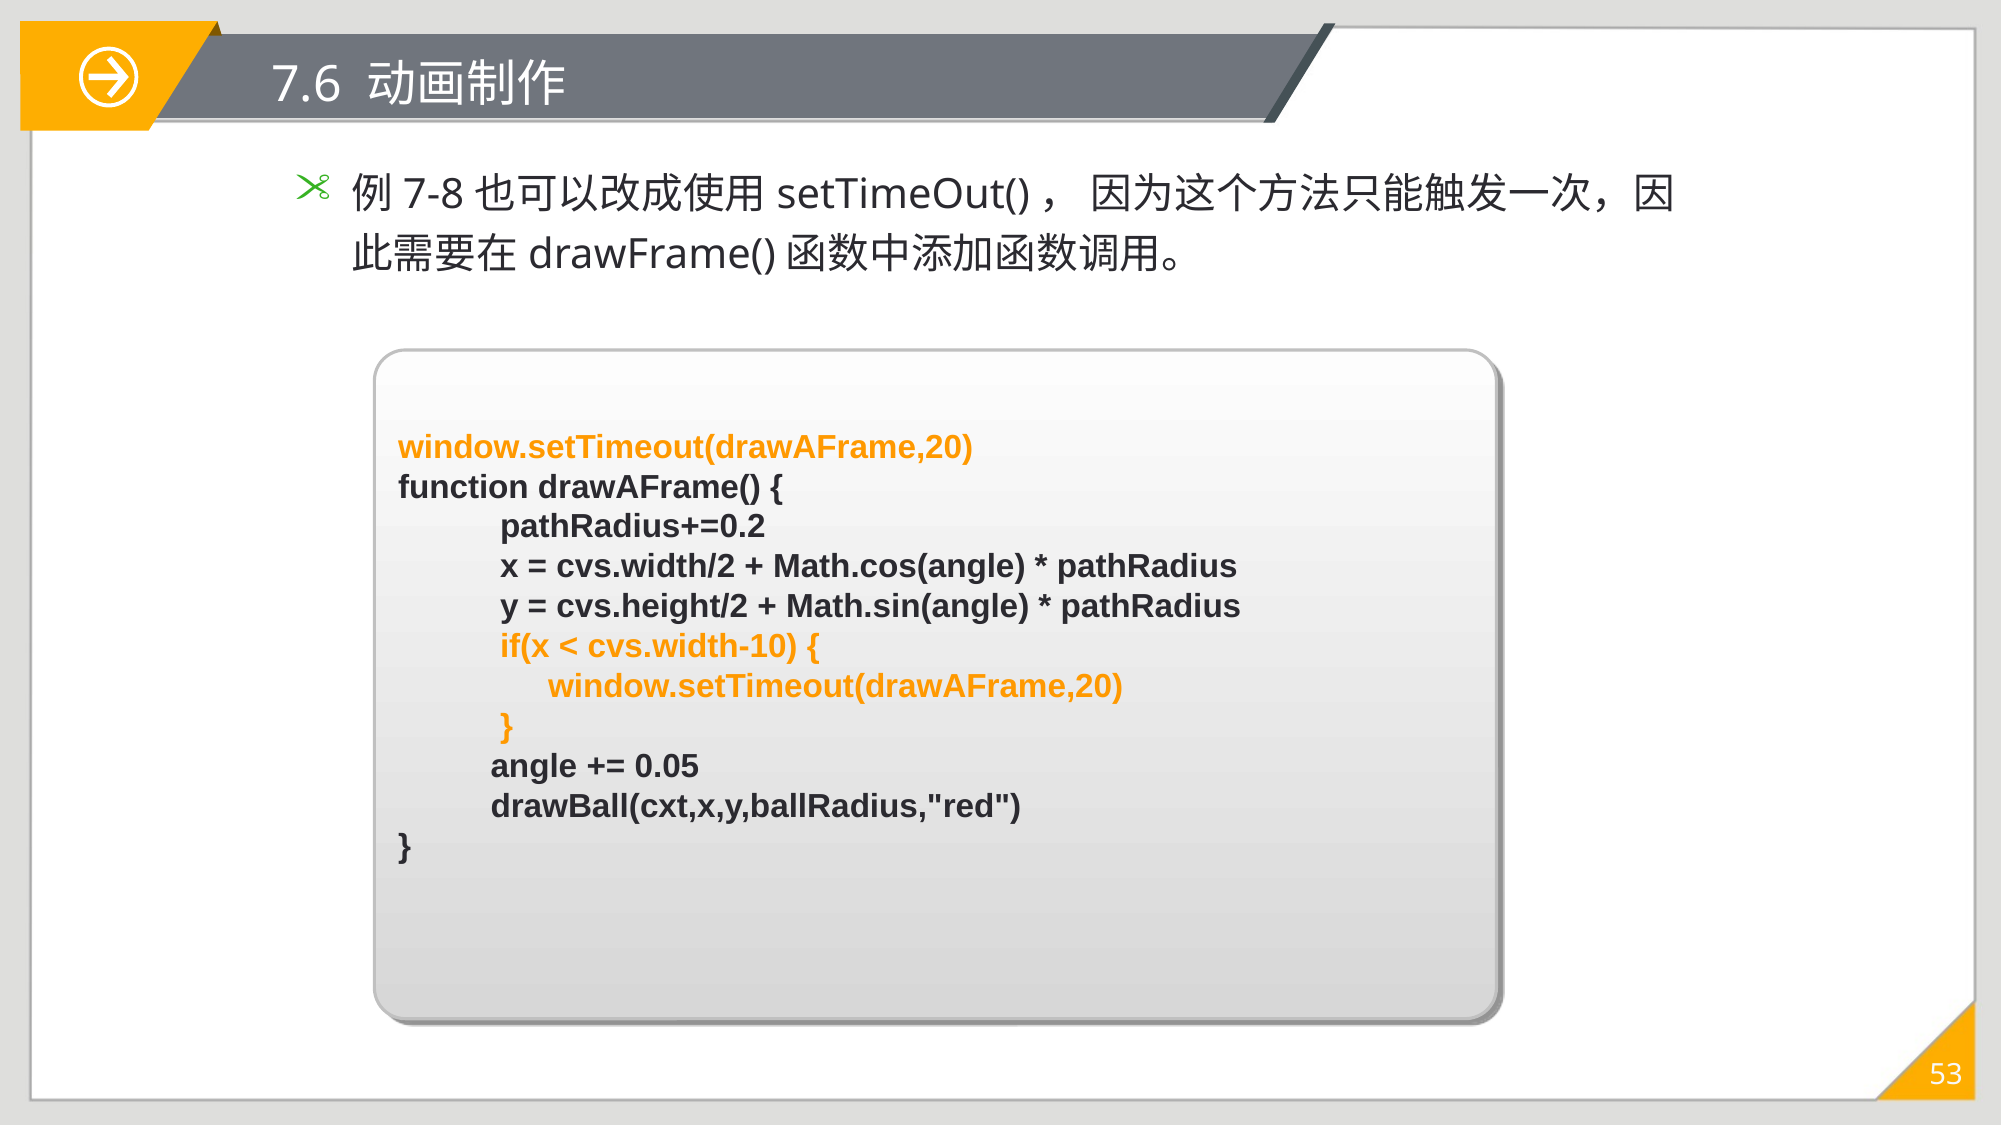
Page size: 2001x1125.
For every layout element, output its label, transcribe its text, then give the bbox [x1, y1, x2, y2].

picture [0, 0, 2001, 1125]
list 例7-8也可以改成使用setTimeOut()， 因为这个方法只能触发一次，因此需要在drawFrame()函数中添加函数调用。 [279, 149, 1727, 266]
text_box window.setTimeout(drawAFrame,20) function drawAFrame() { pathRadius+=0.2 x = cvs.width/2 + Math.cos(angle) * pathRadius y = cvs.height/2 + Math.sin(angle) * pathRadius if(x < cvs.width-10) { window.setTimeout(drawAFrame,20) } angle += 0.05 drawBall(cxt,x,y,ballRadius,"red") } [374, 349, 1497, 1019]
title 7.6 动画制作 [256, 37, 1690, 126]
